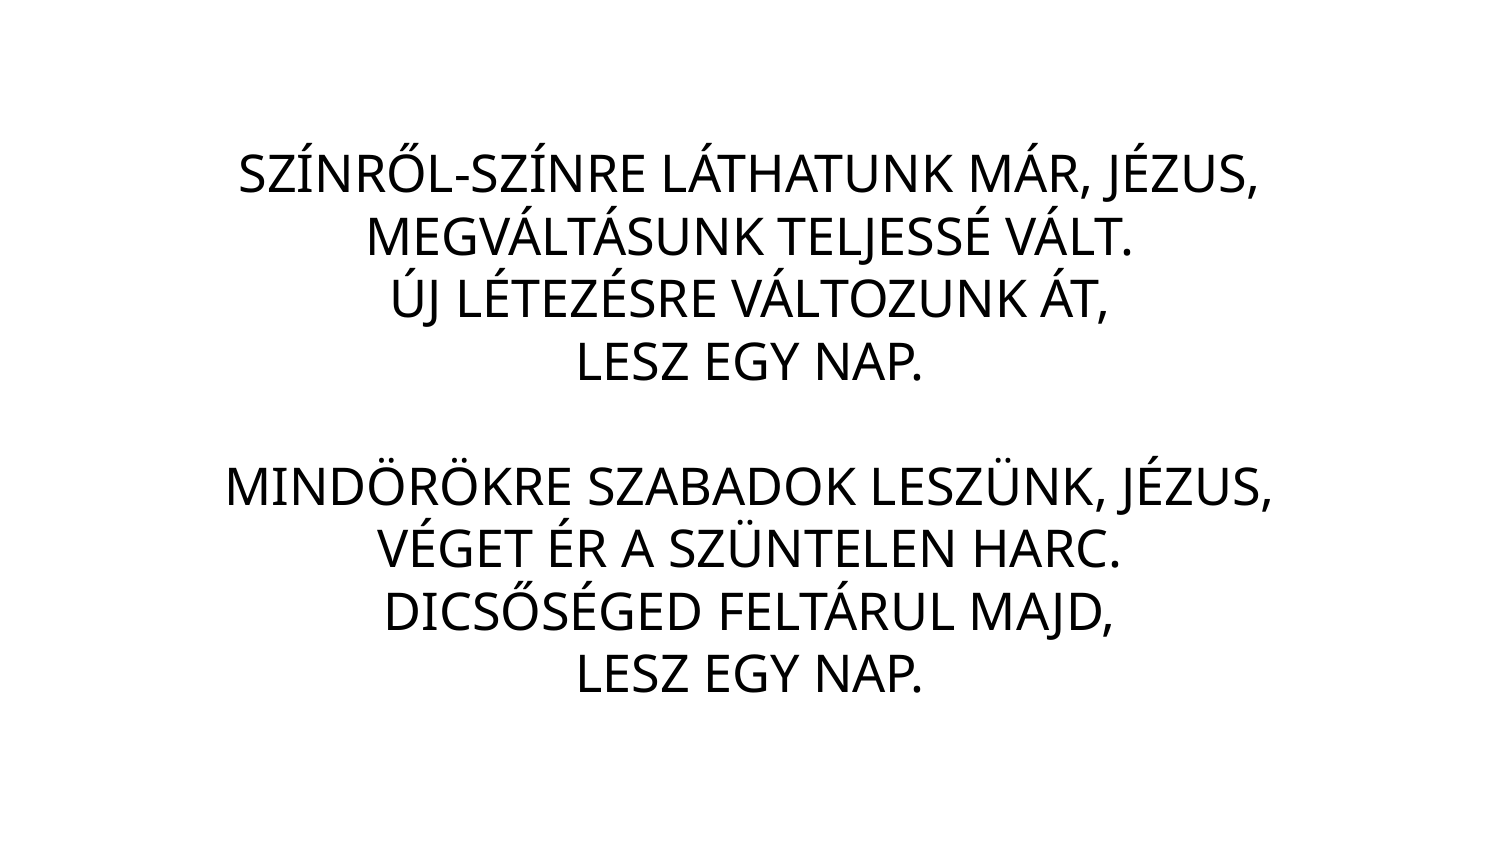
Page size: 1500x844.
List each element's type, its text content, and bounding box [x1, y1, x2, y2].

text_box SZÍNRŐL-SZÍNRE LÁTHATUNK MÁR, JÉZUS, MEGVÁLTÁSUNK TELJESSÉ VÁLT. ÚJ LÉTEZÉSRE VÁLTOZUNK ÁT, LESZ EGY NAP. MINDÖRÖKRE SZABADOK LESZÜNK, JÉZUS, VÉGET ÉR A SZÜNTELEN HARC. DICSŐSÉGED FELTÁRUL MAJD, LESZ EGY NAP. [0, 0, 1500, 844]
